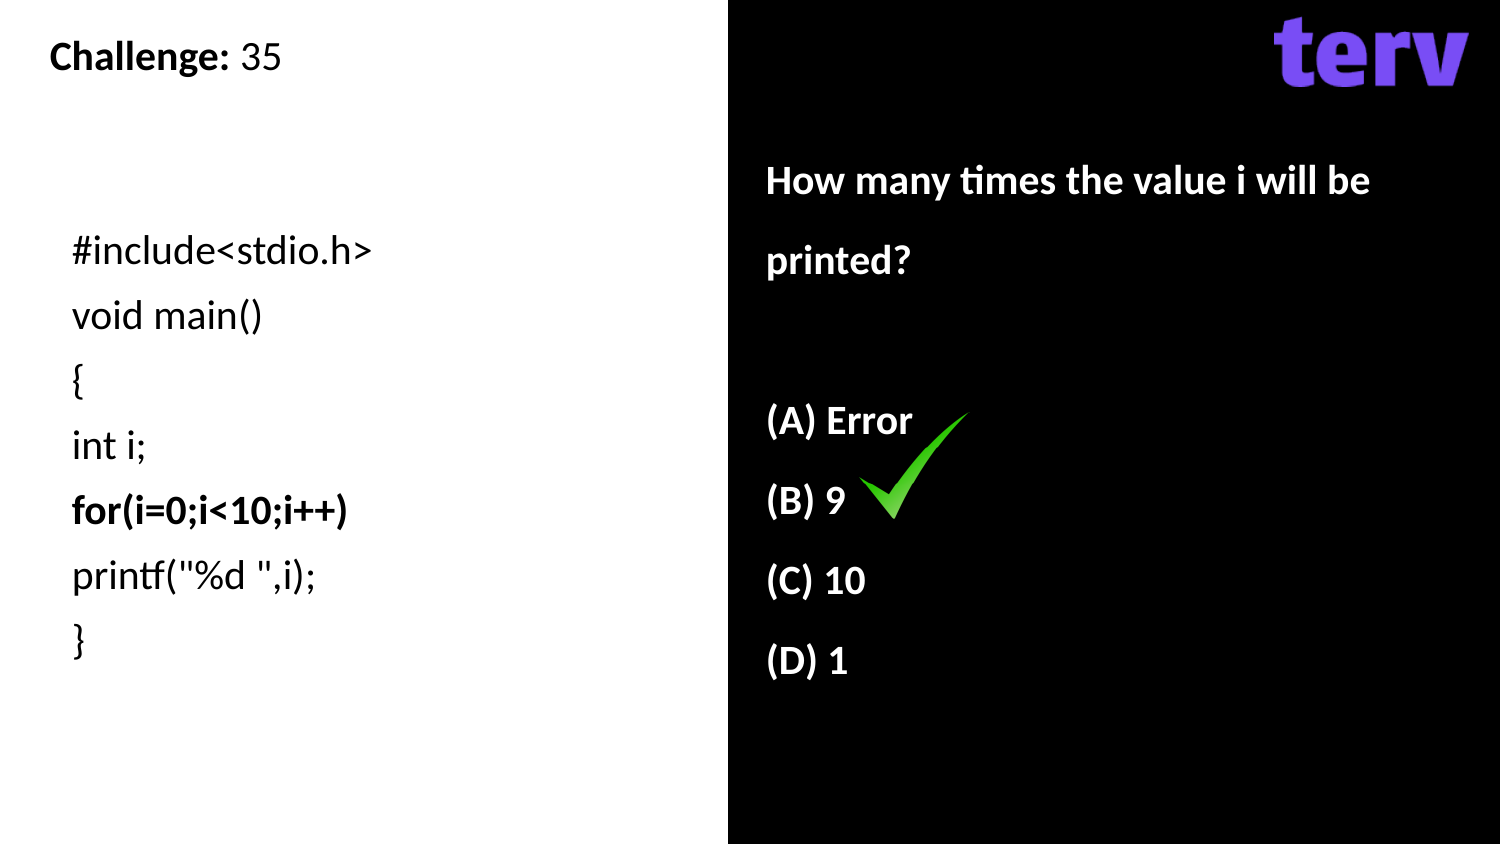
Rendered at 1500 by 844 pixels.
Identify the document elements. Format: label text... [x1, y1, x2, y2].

text_box #include<stdio.h> void main() { int i; for(i=0;i<10;i++) printf("%d ",i); } [57, 200, 679, 670]
text_box Challenge: 35 [35, 21, 298, 87]
text_box [728, 0, 1500, 844]
picture [1274, 0, 1500, 87]
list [859, 411, 970, 519]
text_box How many times the value i will be printed? (A) Error (B) 9 (C) 10 (D) 1 [751, 115, 1480, 691]
